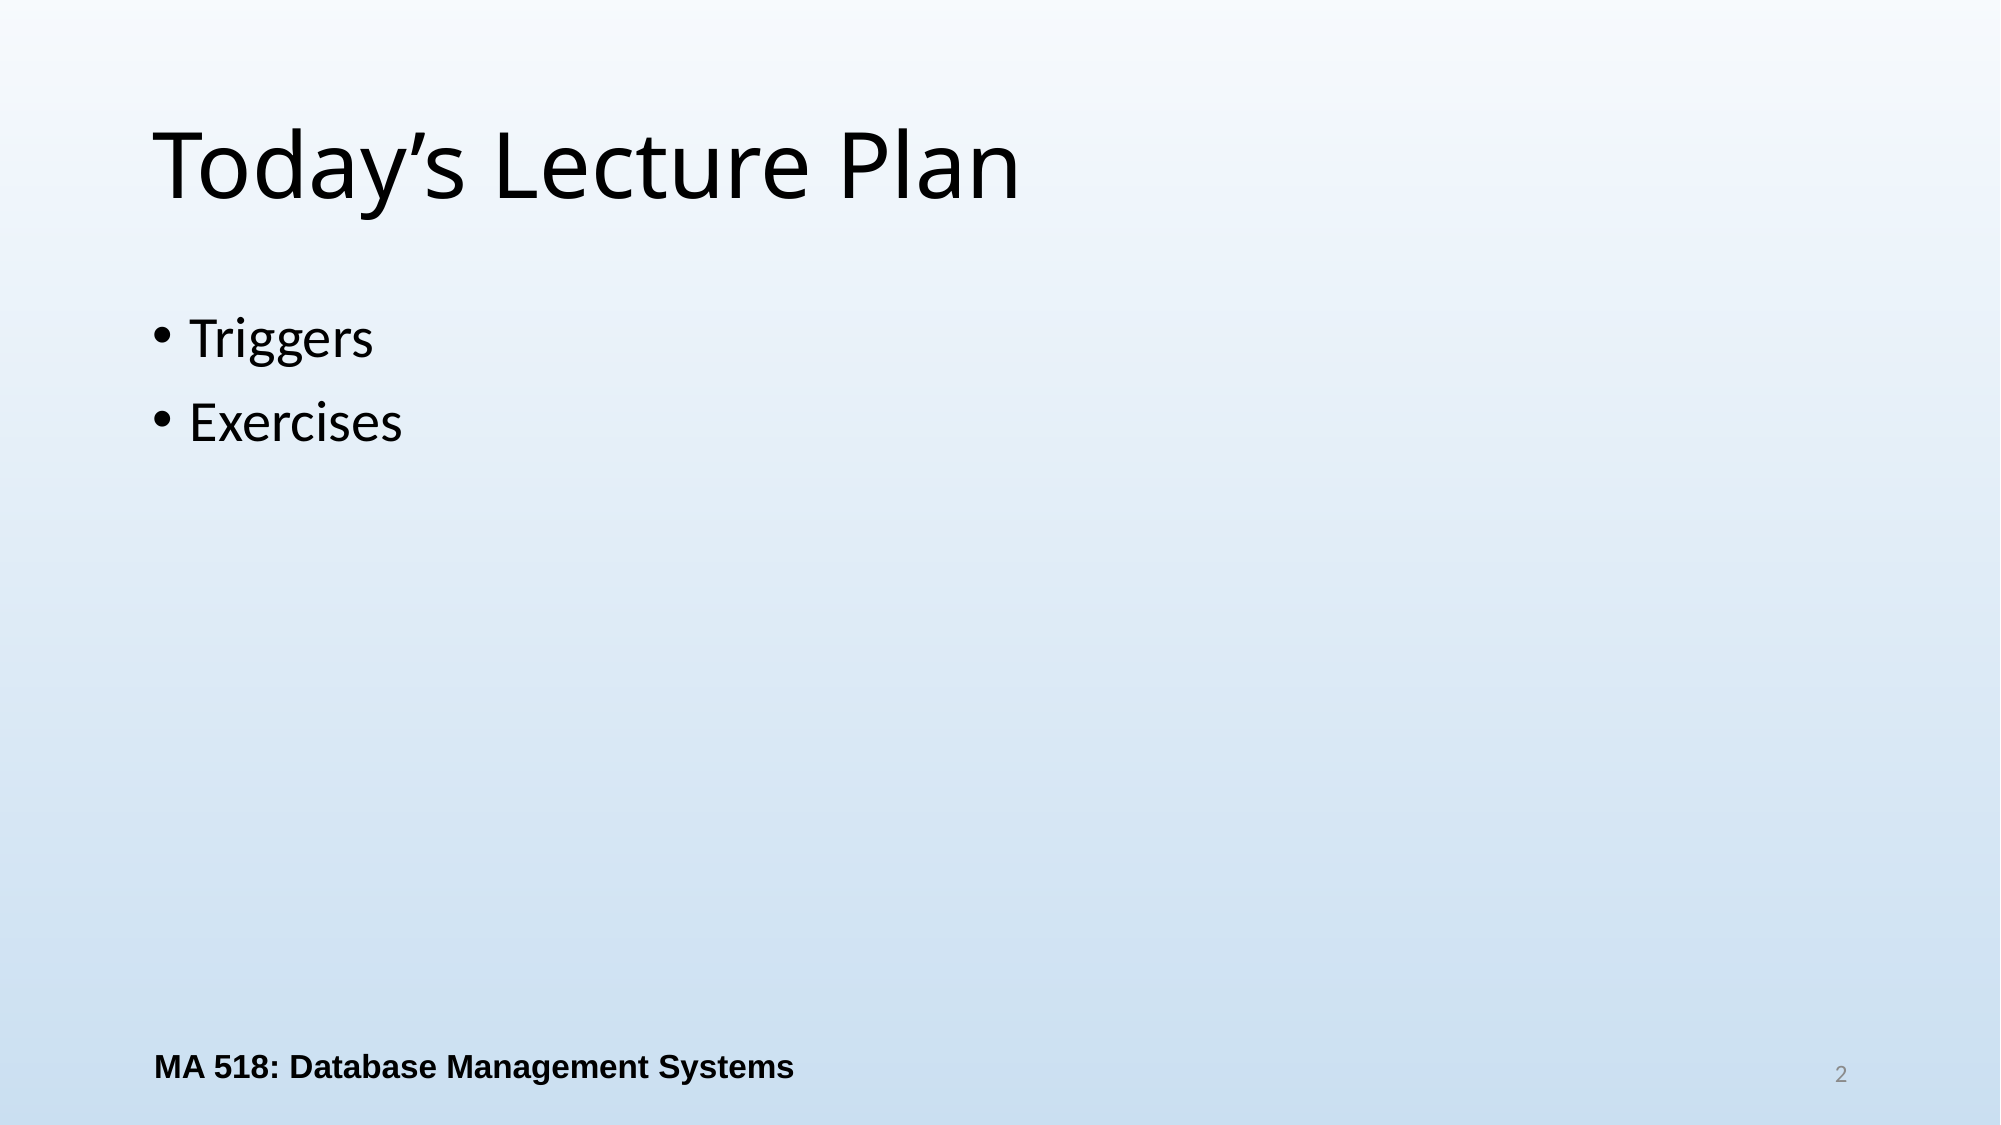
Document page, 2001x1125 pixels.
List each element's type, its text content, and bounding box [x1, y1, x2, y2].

footer MA 518: Database Management Systems [137, 1035, 813, 1096]
list Triggers Exercises [137, 299, 1863, 1014]
slide_number 2 [1412, 1042, 1863, 1103]
title Today’s Lecture Plan [137, 59, 1863, 278]
